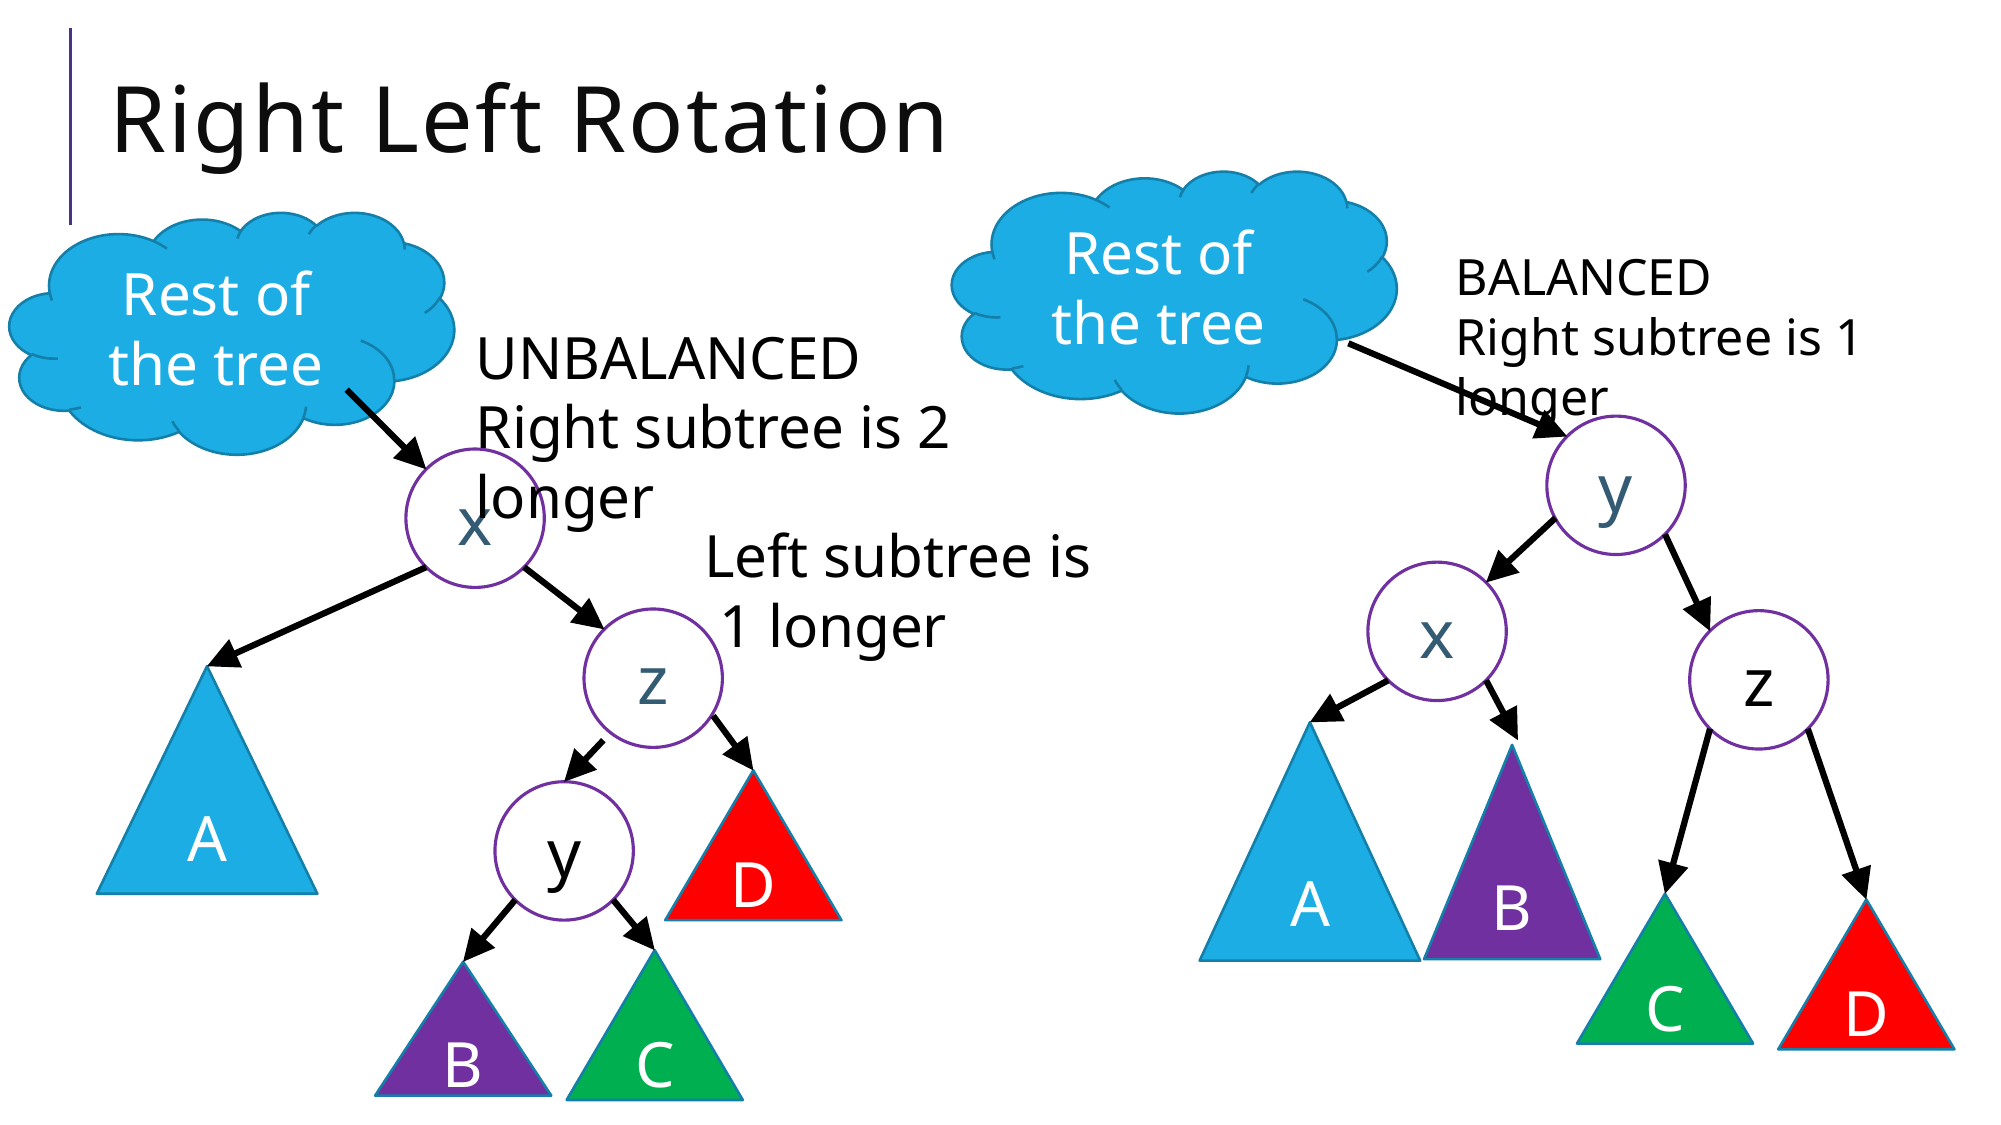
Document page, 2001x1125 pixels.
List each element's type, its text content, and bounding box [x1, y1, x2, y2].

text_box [1664, 728, 1711, 894]
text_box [1485, 517, 1556, 583]
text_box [346, 389, 427, 470]
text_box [712, 715, 754, 771]
title Right Left Rotation [94, 43, 1930, 210]
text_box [206, 566, 427, 667]
text_box x [1372, 560, 1508, 702]
text_box B [373, 965, 553, 1097]
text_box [523, 566, 605, 630]
text_box z [1688, 609, 1830, 751]
text_box D [664, 775, 843, 922]
text_box z [582, 607, 724, 749]
text_box C [1575, 898, 1755, 1045]
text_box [1485, 680, 1519, 741]
text_box B [1422, 748, 1602, 961]
text_box Rest of the tree [950, 170, 1399, 415]
text_box Left subtree is 1 longer [689, 511, 1372, 667]
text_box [1664, 534, 1711, 632]
text_box Rest of the tree [7, 211, 456, 457]
text_box D [1777, 903, 1956, 1051]
text_box y [493, 780, 635, 922]
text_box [1807, 728, 1867, 900]
text_box x [404, 449, 543, 589]
text_box A [1198, 728, 1422, 962]
text_box A [95, 671, 319, 896]
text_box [612, 899, 655, 951]
text_box C [565, 954, 744, 1102]
text_box BALANCED Right subtree is 1 longer [1441, 238, 2000, 433]
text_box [462, 899, 516, 962]
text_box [563, 739, 604, 782]
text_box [1309, 680, 1389, 723]
text_box y [1545, 433, 1687, 556]
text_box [1348, 343, 1568, 437]
text_box UNBALANCED Right subtree is 2 longer [461, 313, 1144, 538]
